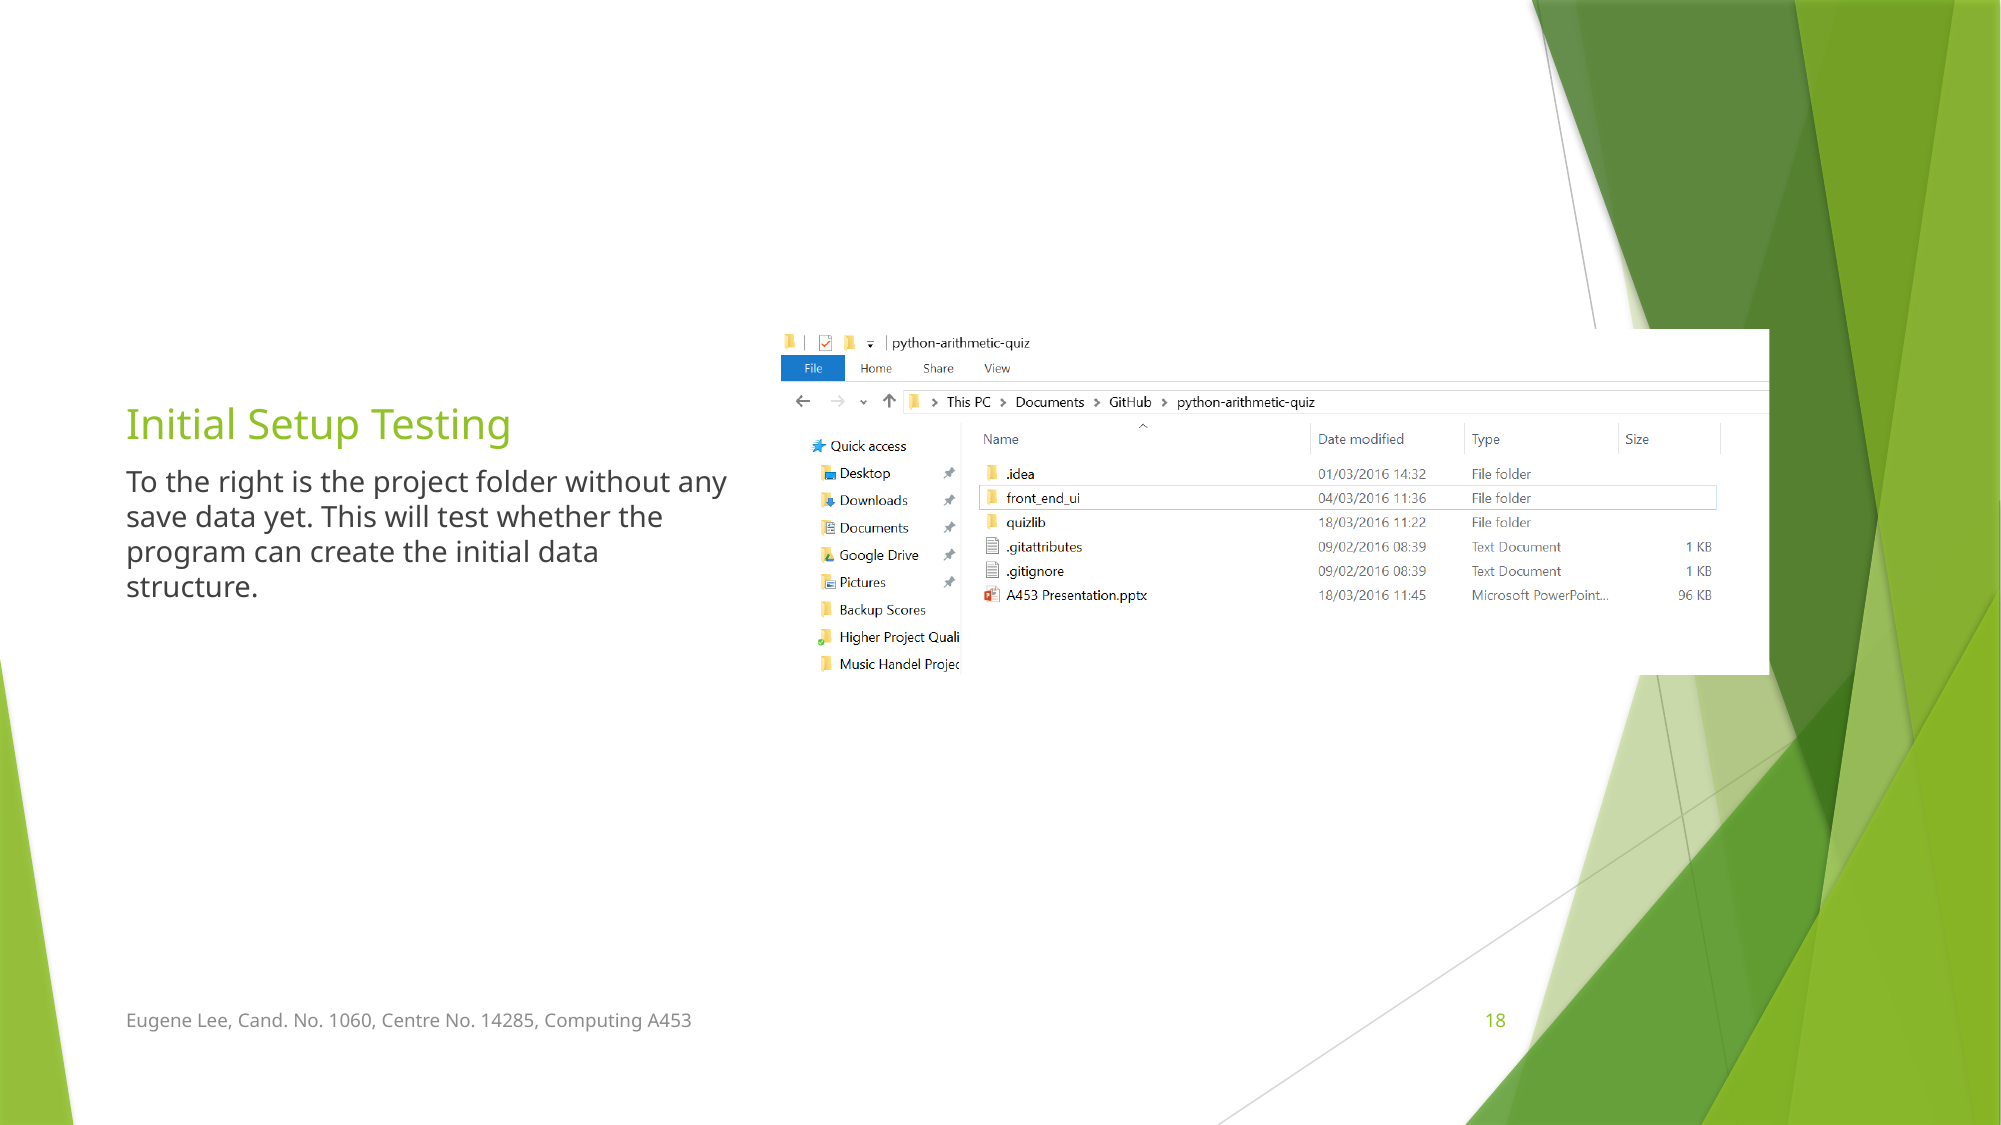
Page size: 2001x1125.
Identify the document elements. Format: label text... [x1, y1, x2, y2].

footer Eugene Lee, Cand. No. 1060, Centre No. 14285, Computing A453 [111, 991, 1145, 1051]
list To the right is the project folder without any save data yet. This will test whether the program can create the initial data structure. [111, 455, 744, 880]
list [780, 328, 1770, 676]
title Initial Setup Testing [111, 245, 744, 455]
slide_number 18 [1409, 991, 1522, 1051]
